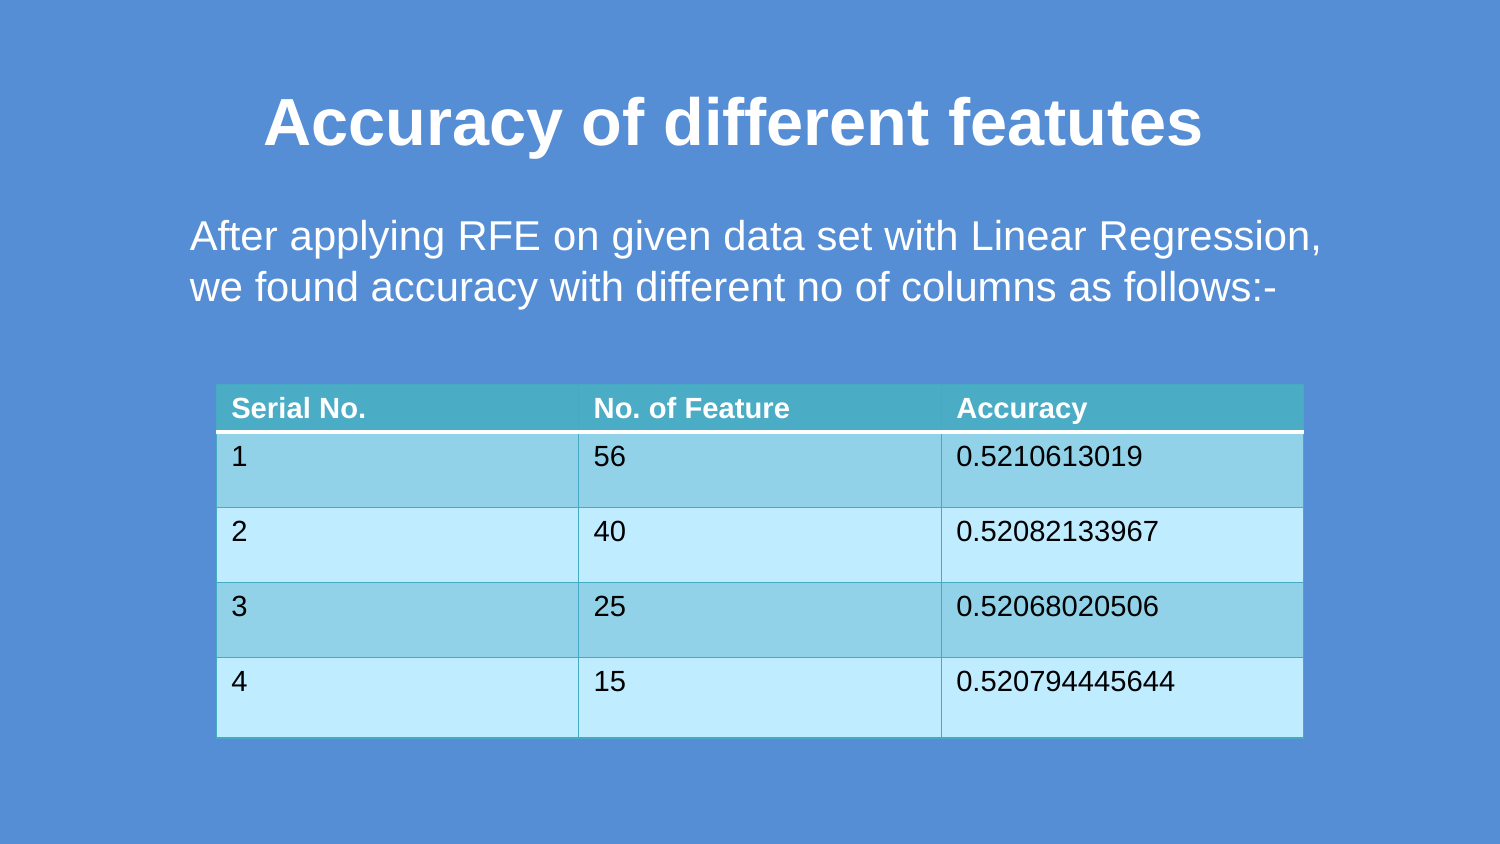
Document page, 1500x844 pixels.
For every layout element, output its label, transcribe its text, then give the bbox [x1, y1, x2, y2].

table_cell 1 [217, 434, 578, 507]
table_header Accuracy [942, 385, 1303, 430]
table_cell 40 [579, 508, 941, 582]
table_header Serial No. [217, 385, 578, 430]
table_header No. of Feature [579, 385, 941, 430]
table_cell 4 [217, 658, 578, 737]
table_cell 25 [579, 583, 941, 657]
table_cell 2 [217, 508, 578, 582]
table_cell 0.52068020506 [942, 583, 1303, 657]
table_cell 3 [217, 583, 578, 657]
table_cell 15 [579, 658, 941, 737]
table_cell 0.52082133967 [942, 508, 1303, 582]
text_box Accuracy of different featutes After applying RFE on given data set with Linear Regression, we found accuracy with different no of columns as follows:- [174, 71, 1338, 317]
table_cell 0.5210613019 [942, 434, 1303, 507]
table_cell 0.520794445644 [942, 658, 1303, 737]
table_cell 56 [579, 434, 941, 507]
